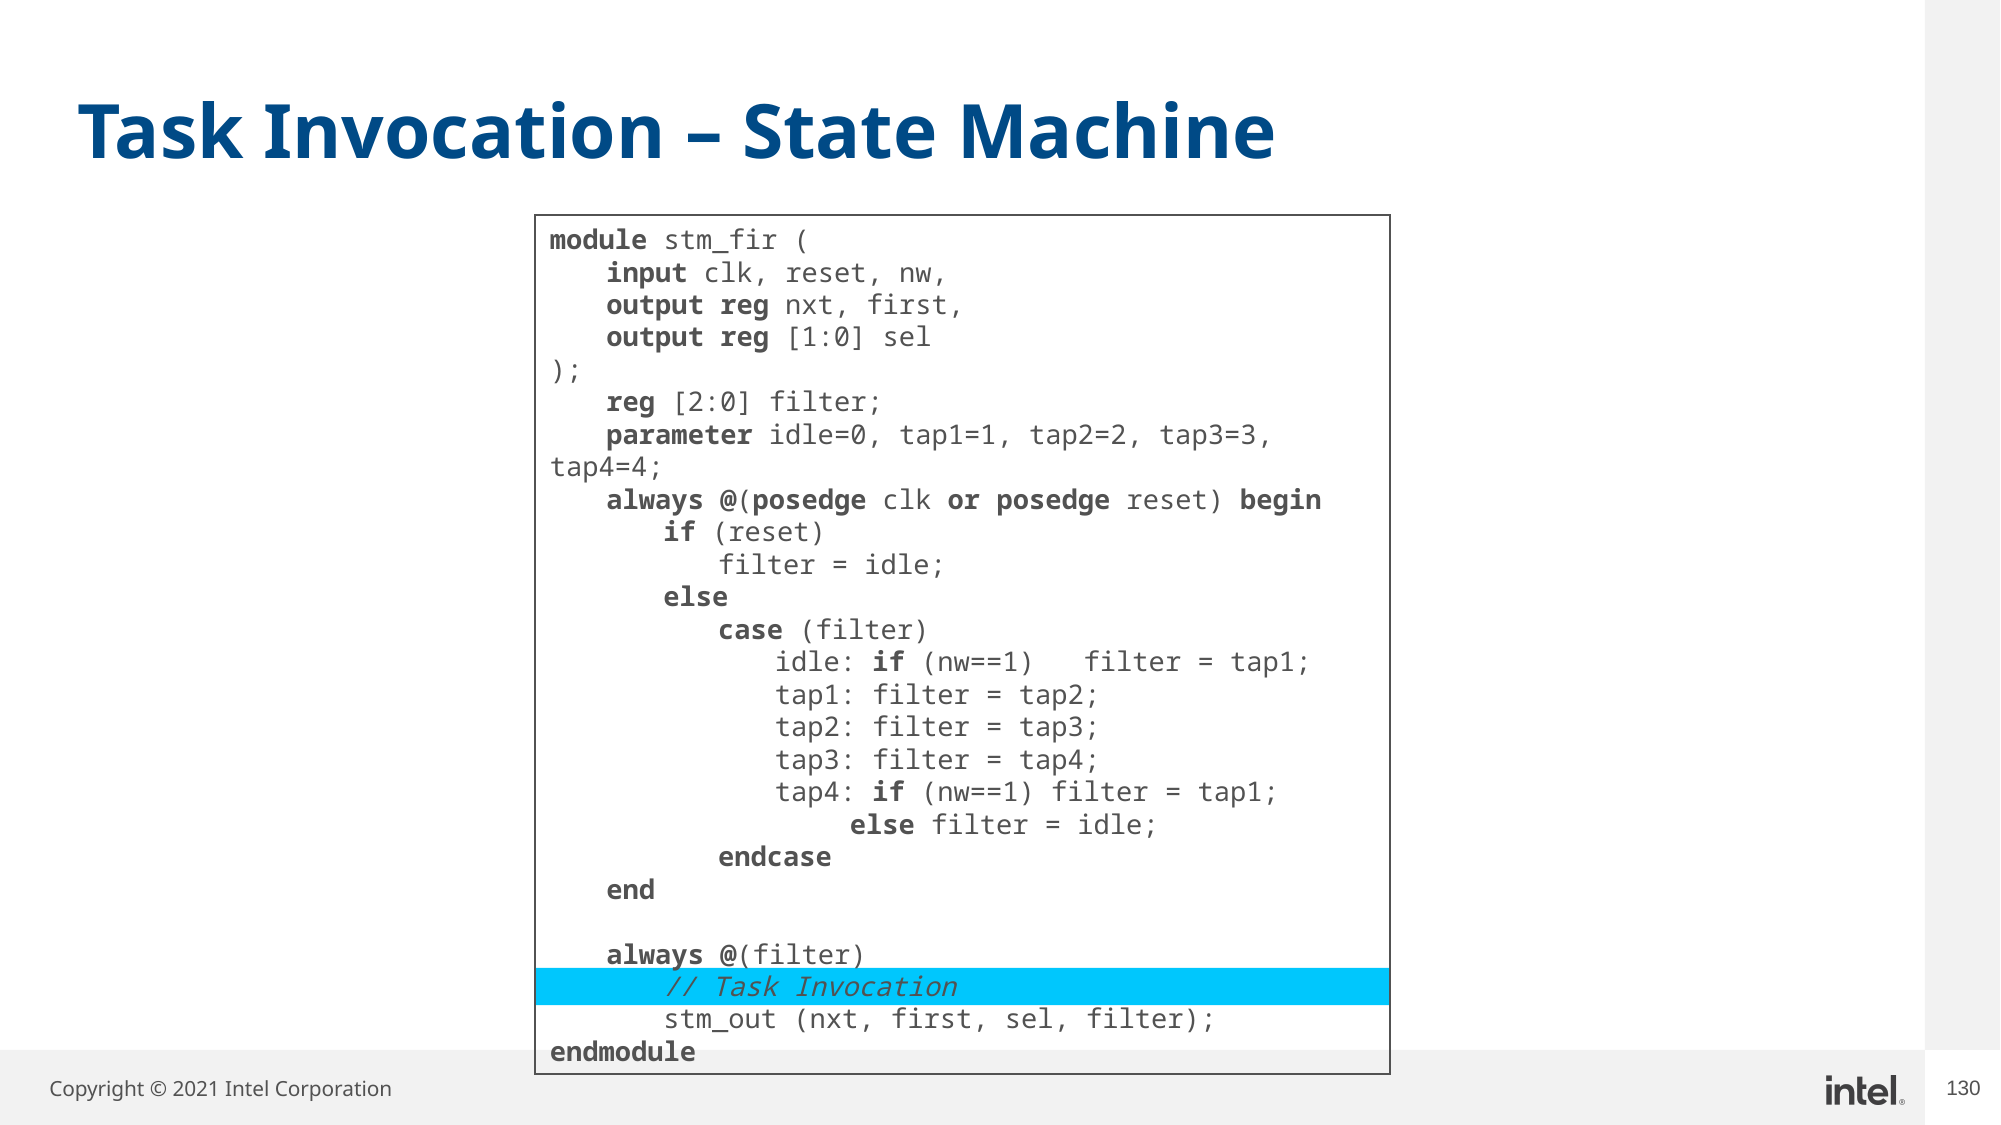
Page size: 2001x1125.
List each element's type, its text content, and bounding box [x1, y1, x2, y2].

title Task Invocation – State Machine [62, 36, 1863, 234]
text_box module stm_fir ( input clk, reset, nw, output reg nxt, first, output reg [1:0] sel ); reg [2:0] filter; parameter idle=0, tap1=1, tap2=2, tap3=3, tap4=4; always @(posedge clk or posedge reset) begin if (reset) filter = idle; else case (filter) idle: if (nw==1) filter = tap1; tap1: filter = tap2; tap2: filter = tap3; tap3: filter = tap4; tap4: if (nw==1) filter = tap1; else filter = idle; endcase end always @(filter) // Task Invocation stm_out (nxt, first, sel, filter); endmodule [534, 214, 1391, 1075]
picture [1826, 1075, 1905, 1105]
